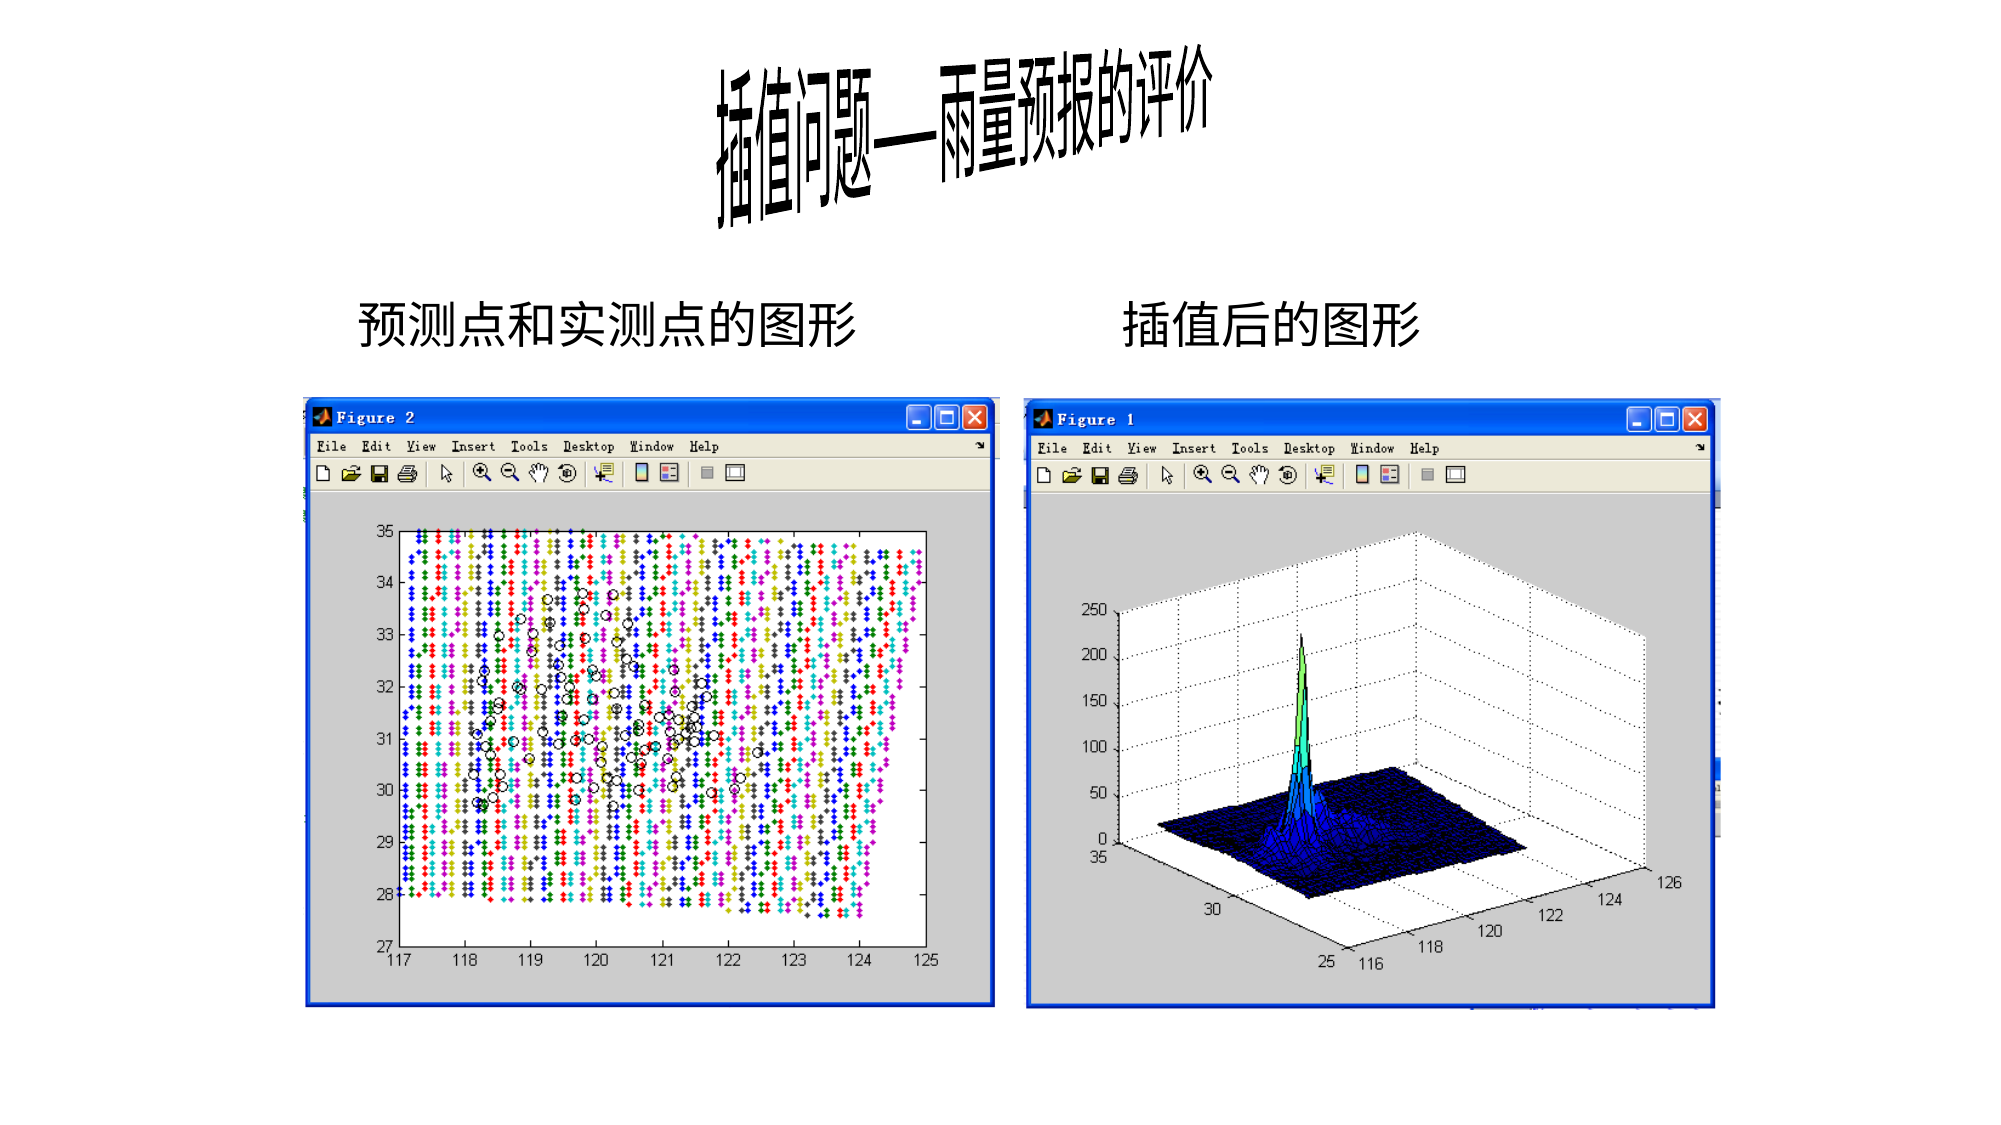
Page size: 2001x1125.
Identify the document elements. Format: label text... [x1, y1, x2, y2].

picture [1023, 398, 1721, 1010]
picture [303, 397, 1000, 1008]
text_box 插值后的图形 [1106, 286, 1567, 362]
text_box 预测点和实测点的图形 [342, 286, 953, 362]
